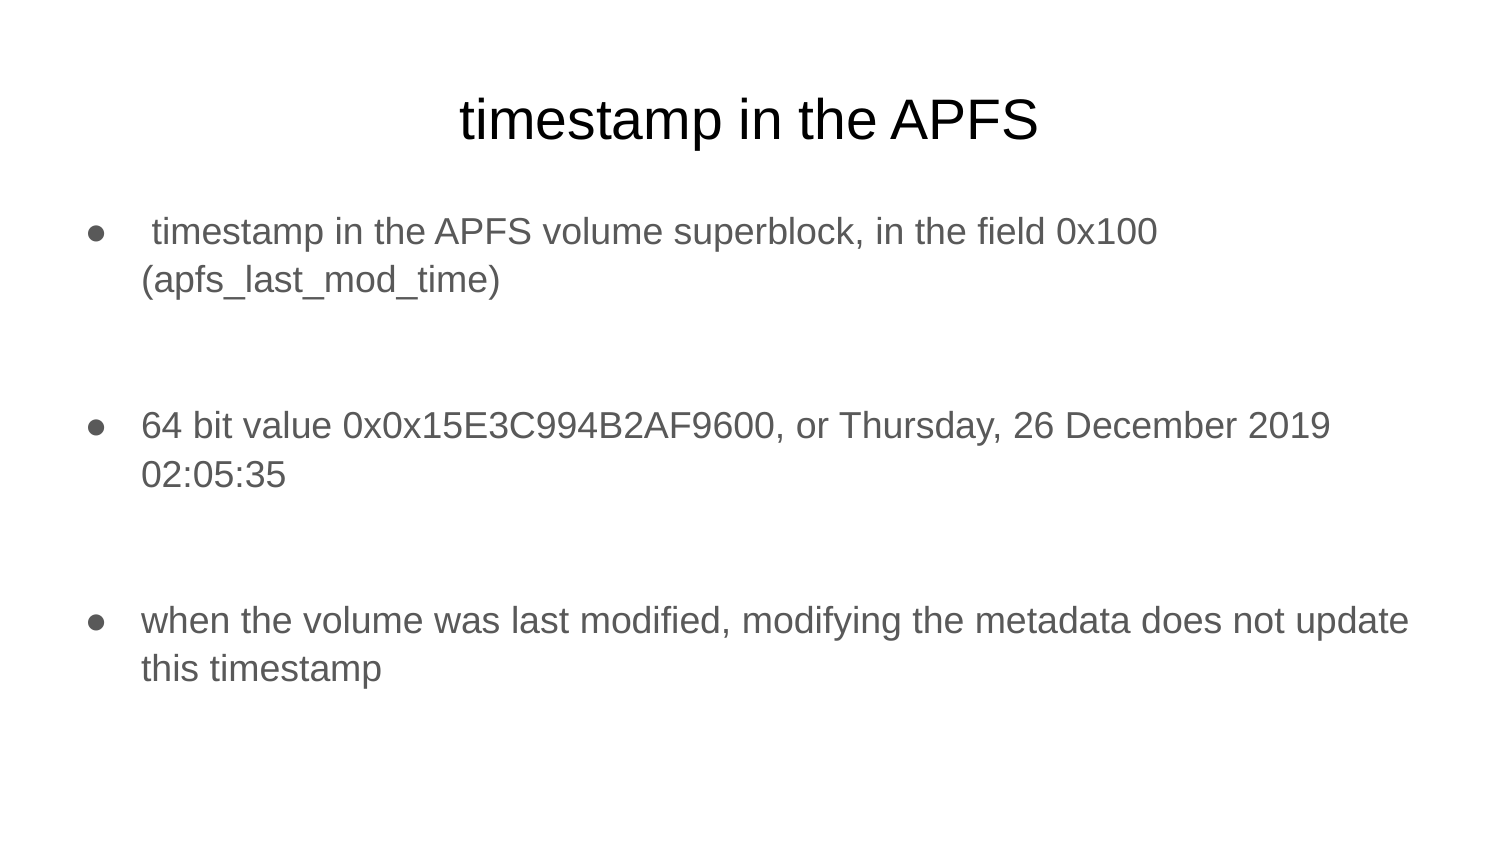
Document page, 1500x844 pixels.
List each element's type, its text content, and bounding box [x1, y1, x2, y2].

title timestamp in the APFS [51, 72, 1449, 167]
list timestamp in the APFS volume superblock, in the field 0x100 (apfs_last_mod_time) 64 bit value 0x0x15E3C994B2AF9600, or Thursday, 26 December 2019 02:05:35 when the volume was last modified, modifying the metadata does not update this timestamp [51, 189, 1449, 750]
